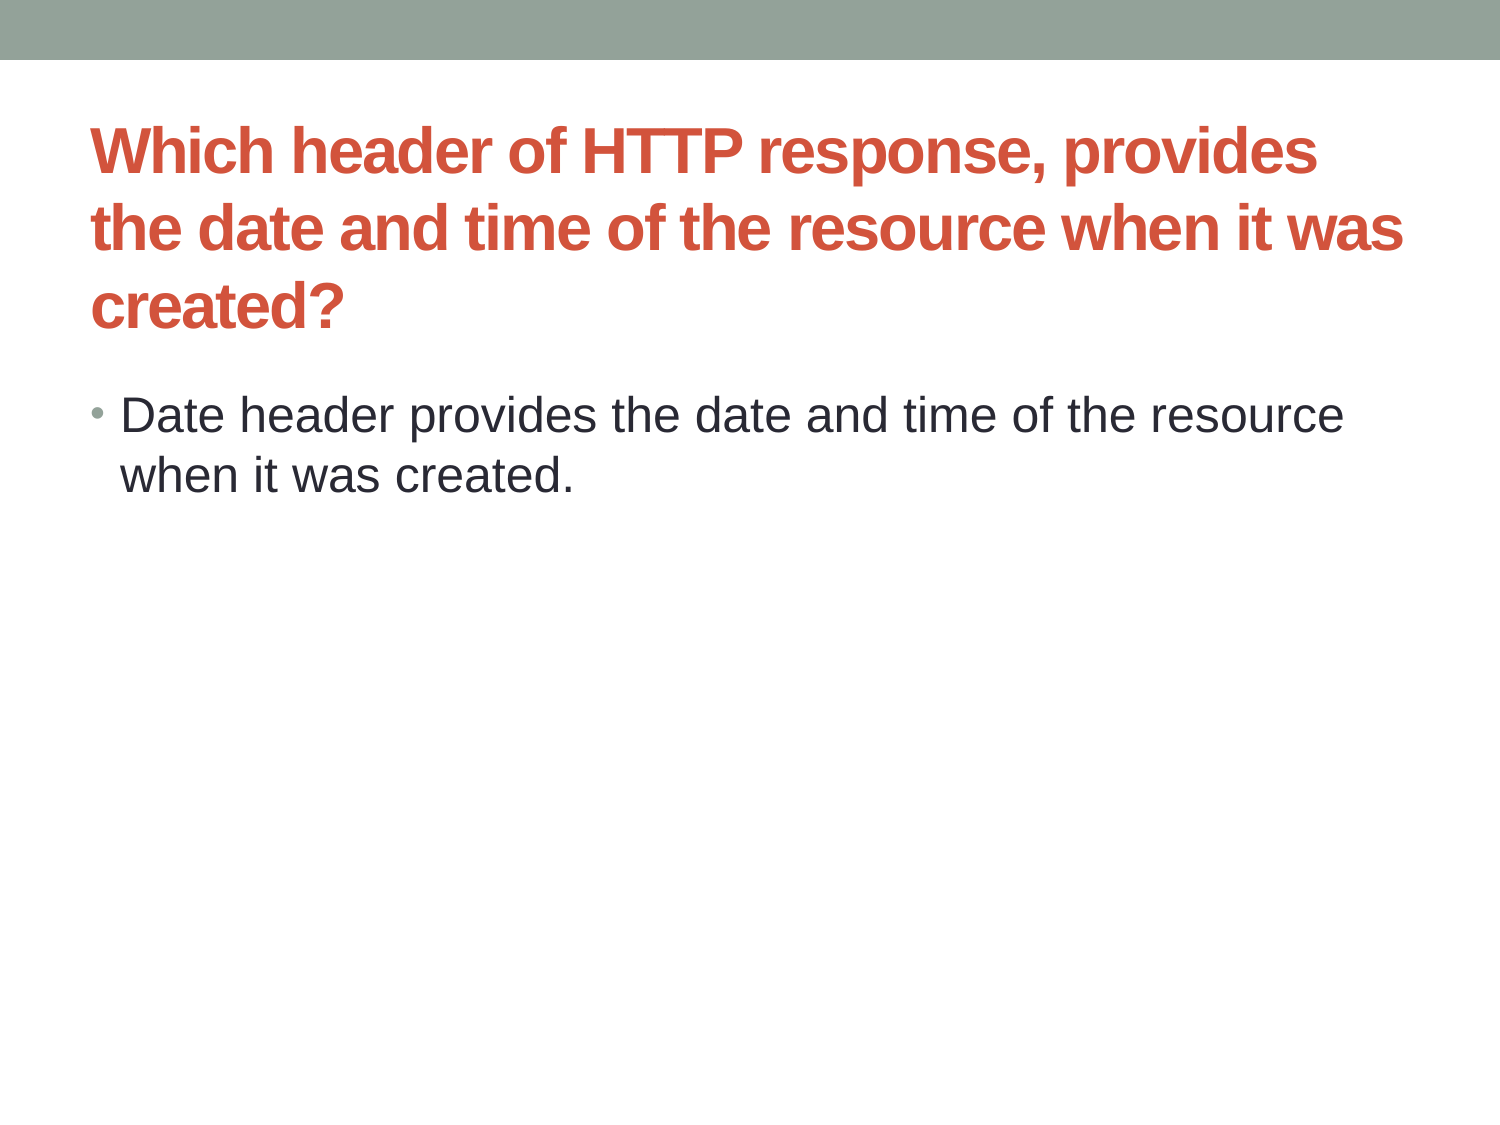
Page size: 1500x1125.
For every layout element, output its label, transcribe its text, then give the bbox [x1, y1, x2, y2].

title Which header of HTTP response, provides the date and time of the resource when it was created? [75, 99, 1425, 350]
list Date header provides the date and time of the resource when it was created. [75, 375, 1425, 1063]
